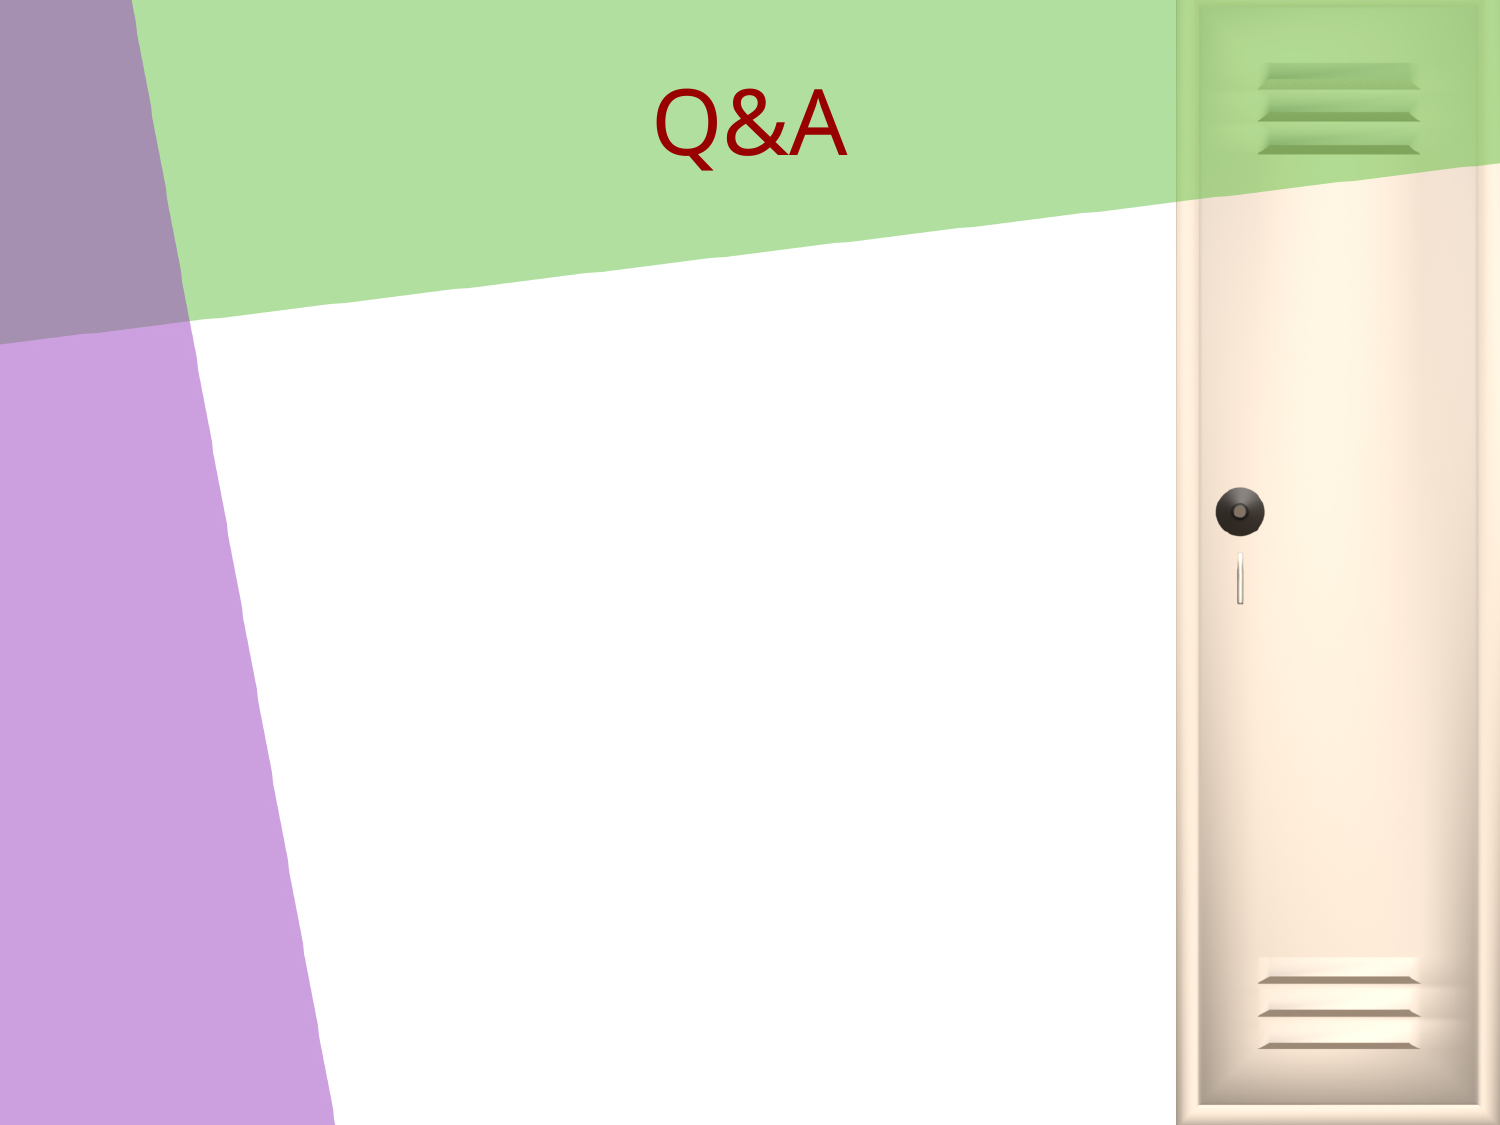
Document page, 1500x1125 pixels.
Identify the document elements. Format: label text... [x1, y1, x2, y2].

picture [0, 0, 1500, 1125]
title Q&A [74, 24, 1426, 213]
